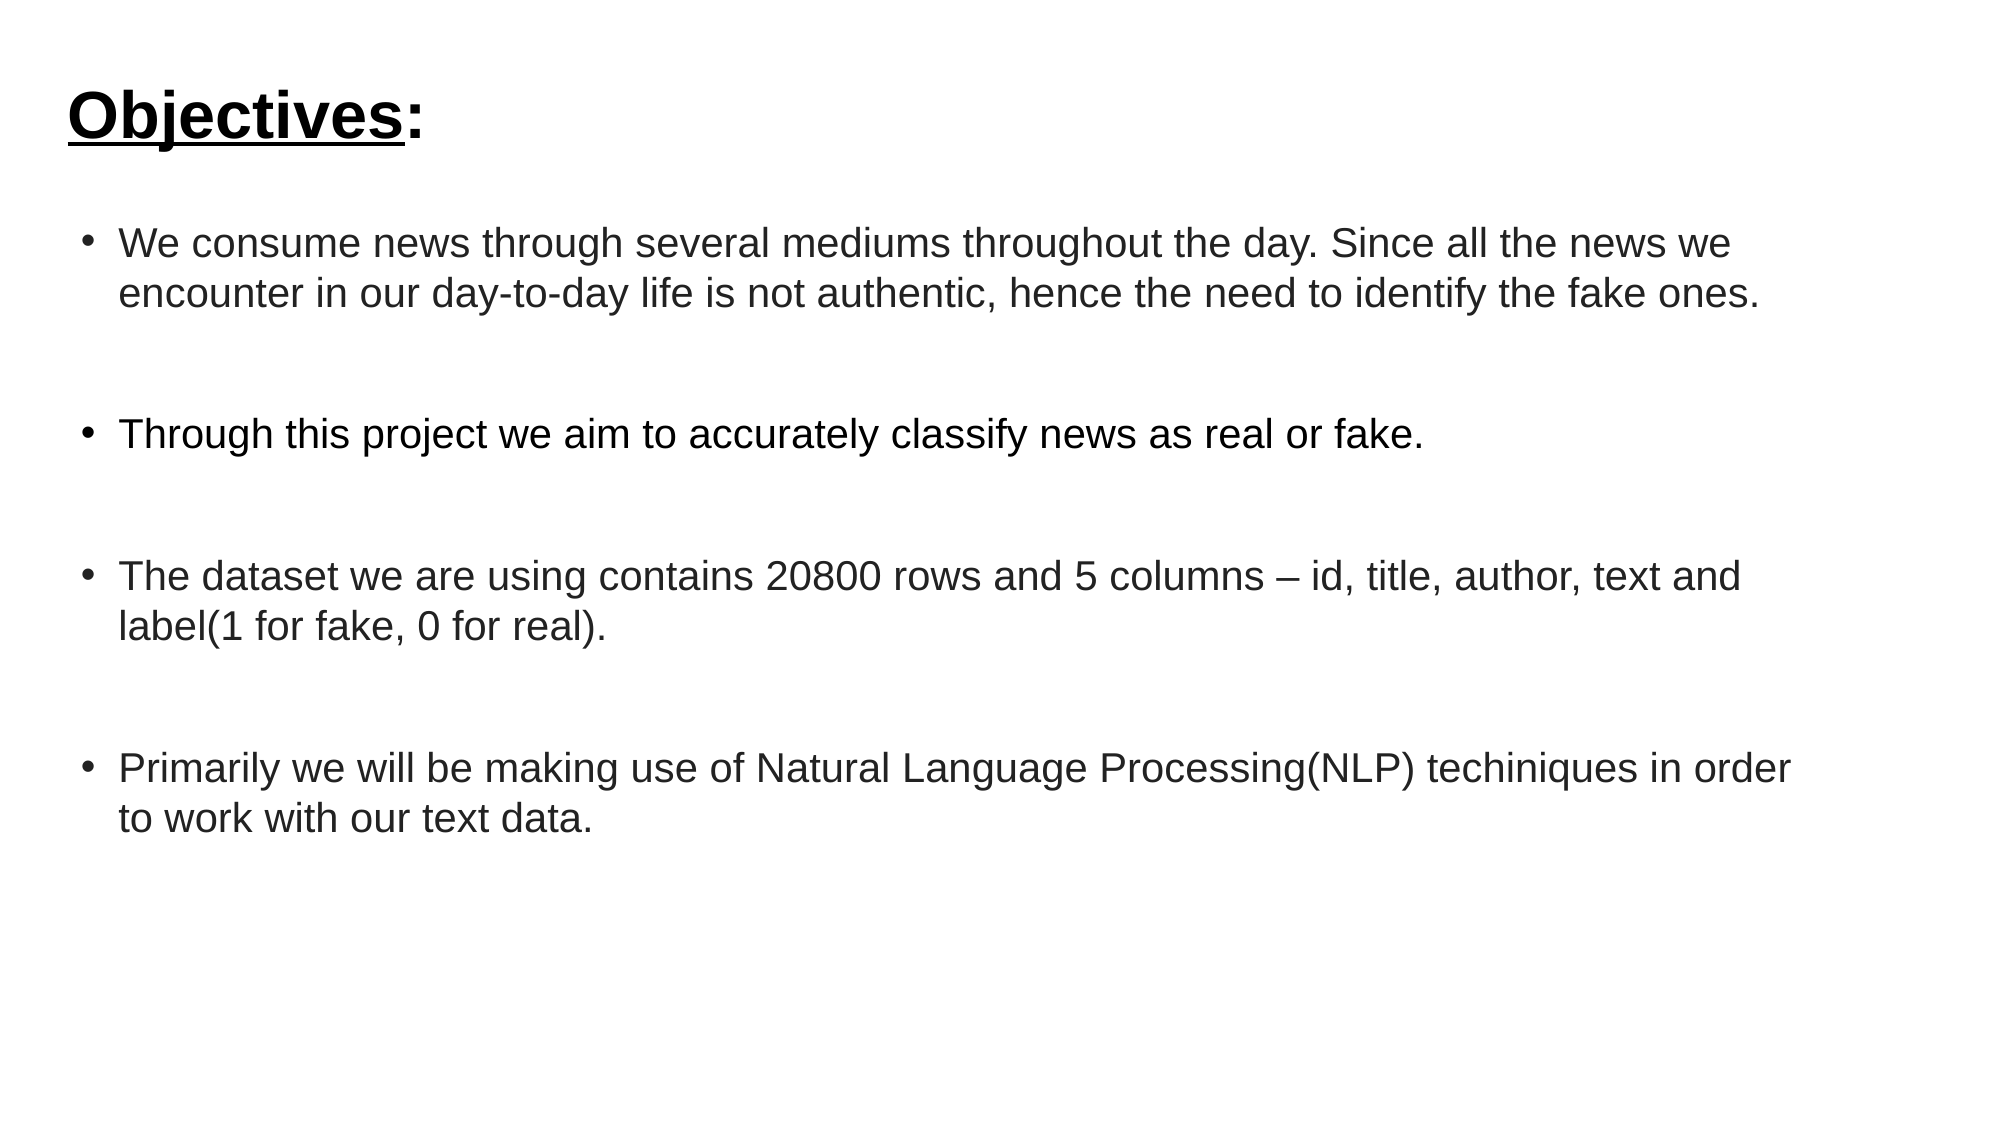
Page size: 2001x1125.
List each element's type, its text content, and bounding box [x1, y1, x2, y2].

list We consume news through several mediums throughout the day. Since all the news we encounter in our day-to-day life is not authentic, hence the need to identify the fake ones. Through this project we aim to accurately classify news as real or fake. The dataset we are using contains 20800 rows and 5 columns – id, title, author, text and label(1 for fake, 0 for real). Primarily we will be making use of Natural Language Processing(NLP) techiniques in order to work with our text data. [65, 207, 1822, 1063]
title Objectives: [52, 62, 1834, 282]
